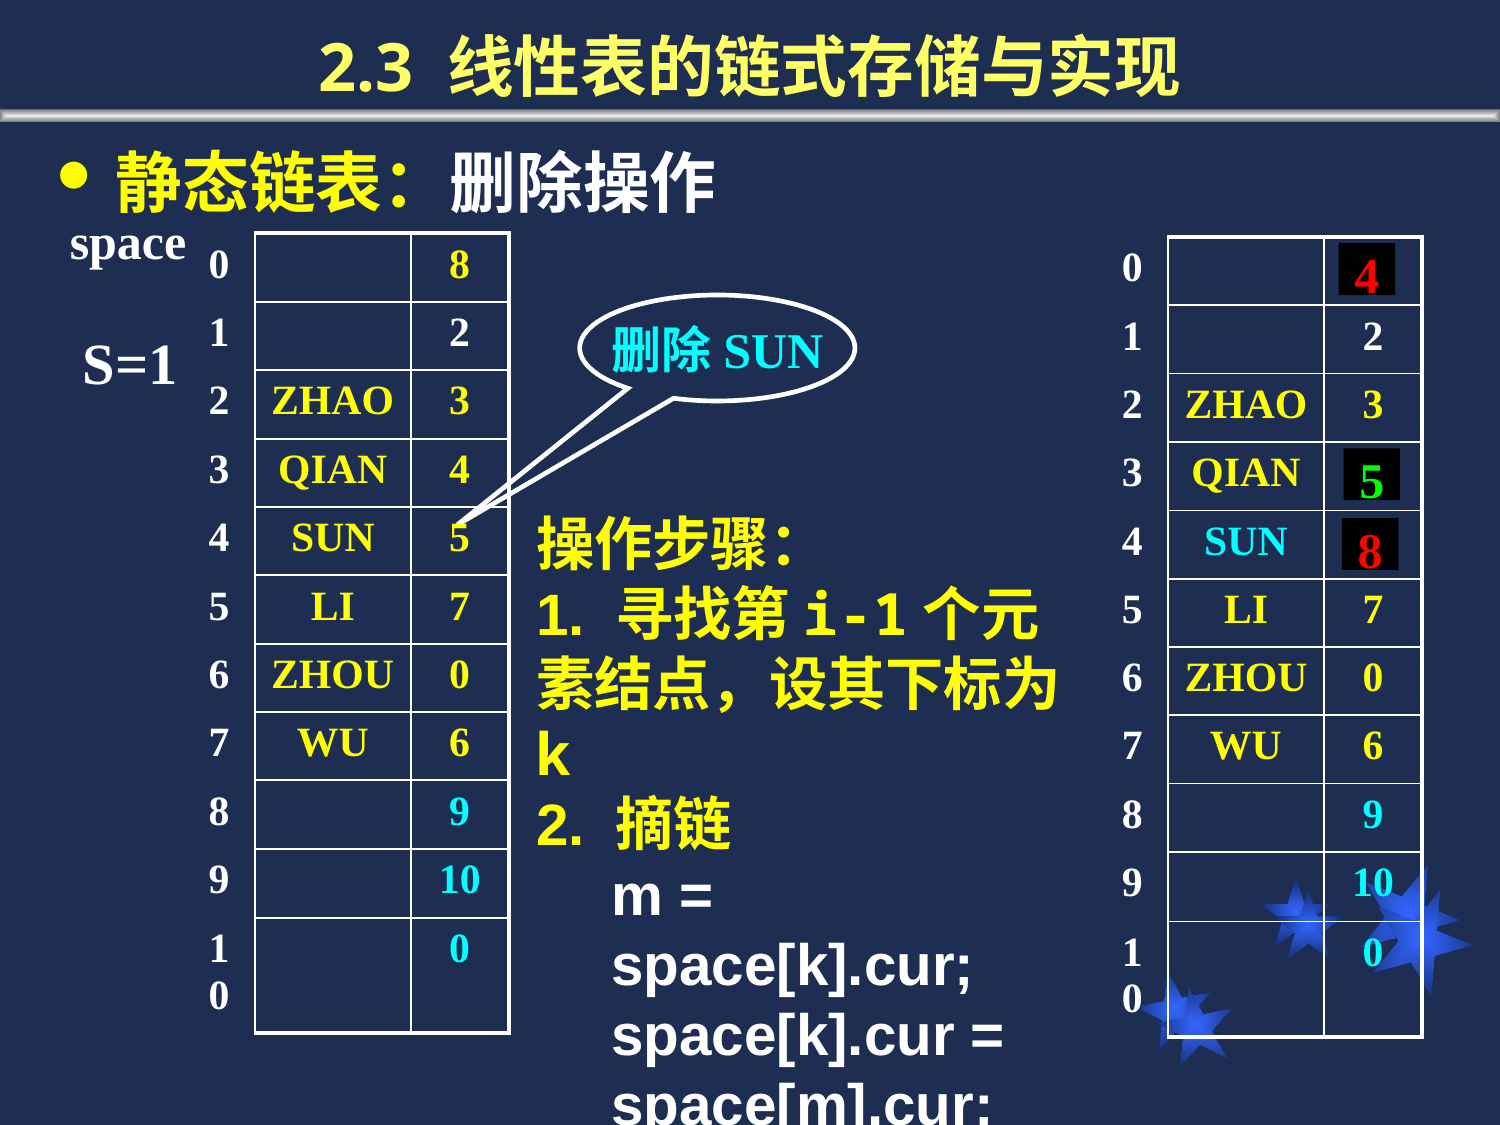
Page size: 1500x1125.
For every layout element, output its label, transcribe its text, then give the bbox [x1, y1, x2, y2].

table_cell 8 [1102, 784, 1167, 852]
table_cell 8 [183, 780, 254, 849]
table_cell 9 [1102, 852, 1167, 921]
table_cell 9 [1325, 784, 1420, 851]
table_cell 4 [412, 440, 507, 506]
text_box 8 [1341, 518, 1399, 570]
table_cell [1169, 853, 1323, 921]
table_cell QIAN [256, 440, 410, 506]
table_cell 3 [412, 371, 507, 438]
table_header 8 [1325, 239, 1420, 304]
table_cell 5 [1102, 579, 1167, 647]
table_cell ZHOU [1169, 648, 1323, 714]
table_cell 4 [1102, 510, 1167, 579]
table_cell 10 [412, 850, 507, 917]
table_cell [256, 850, 410, 917]
table_header 8 [412, 235, 507, 301]
table_cell 7 [183, 712, 254, 780]
table_cell 2 [1325, 306, 1420, 373]
table_cell 2 [1096, 374, 1167, 442]
table_header 0 [183, 233, 254, 302]
table_cell SUN [1169, 511, 1323, 578]
table_cell 3 [1096, 442, 1167, 510]
table_cell 6 [1102, 647, 1167, 715]
table_cell 10 [1102, 921, 1167, 1037]
table_cell 9 [412, 781, 507, 848]
table_cell [256, 919, 410, 1031]
table_cell QIAN [1169, 443, 1323, 510]
table_cell LI [256, 576, 410, 643]
table_cell 9 [183, 849, 254, 918]
table_cell ZHAO [1169, 374, 1323, 441]
table_cell 10 [1325, 853, 1420, 921]
text_box 删除SUN [511, 294, 855, 494]
table_cell LI [1169, 580, 1323, 646]
table_cell 4 [183, 507, 254, 575]
table_cell 6 [1325, 716, 1420, 783]
table_cell [1169, 784, 1323, 851]
table_cell [256, 303, 410, 369]
text_box 操作步骤： 1. 寻找第i-1个元素结点，设其下标为 k 2. 摘链 m = space[k].cur; space[k].cur = space[m].cur; 3. Free_SL( m ); [521, 500, 1102, 1092]
text_box space [54, 201, 202, 277]
table_cell 5 [1325, 511, 1420, 578]
table_cell 6 [412, 713, 507, 779]
text_box S=1 [68, 318, 202, 404]
table_cell SUN [256, 508, 410, 574]
table_cell 7 [1102, 715, 1167, 784]
table_header [256, 235, 410, 301]
table_cell 5 [412, 508, 507, 574]
table_cell 2 [412, 303, 507, 369]
table_cell 1 [1096, 305, 1167, 374]
title 2.3 线性表的链式存储与实现 [0, 0, 1500, 113]
table_cell WU [256, 713, 410, 779]
table_cell 1 [183, 302, 254, 370]
table_cell [256, 781, 410, 848]
table_cell 0 [412, 645, 507, 711]
table_cell ZHAO [256, 371, 410, 438]
table_cell [1169, 922, 1323, 1035]
table_header [1169, 239, 1323, 304]
table_cell ZHOU [256, 645, 410, 711]
table_cell 6 [183, 644, 254, 712]
table_cell 5 [183, 575, 254, 644]
table_cell 7 [412, 576, 507, 643]
table_cell 0 [412, 919, 507, 1031]
table_cell 7 [1325, 580, 1420, 646]
table_cell 0 [1325, 922, 1420, 1035]
table_cell 10 [183, 918, 254, 1033]
table_cell [1169, 306, 1323, 373]
table_cell WU [1169, 716, 1323, 783]
table_cell 2 [183, 370, 254, 439]
table_header 0 [1096, 237, 1167, 305]
text_box 4 [1338, 243, 1396, 295]
table_cell 3 [183, 439, 254, 507]
list 静态链表：删除操作 [40, 117, 1467, 239]
table_cell 0 [1325, 648, 1420, 714]
table_cell 4 [1325, 443, 1420, 510]
text_box 5 [1343, 448, 1400, 500]
table_cell 3 [1325, 374, 1420, 441]
